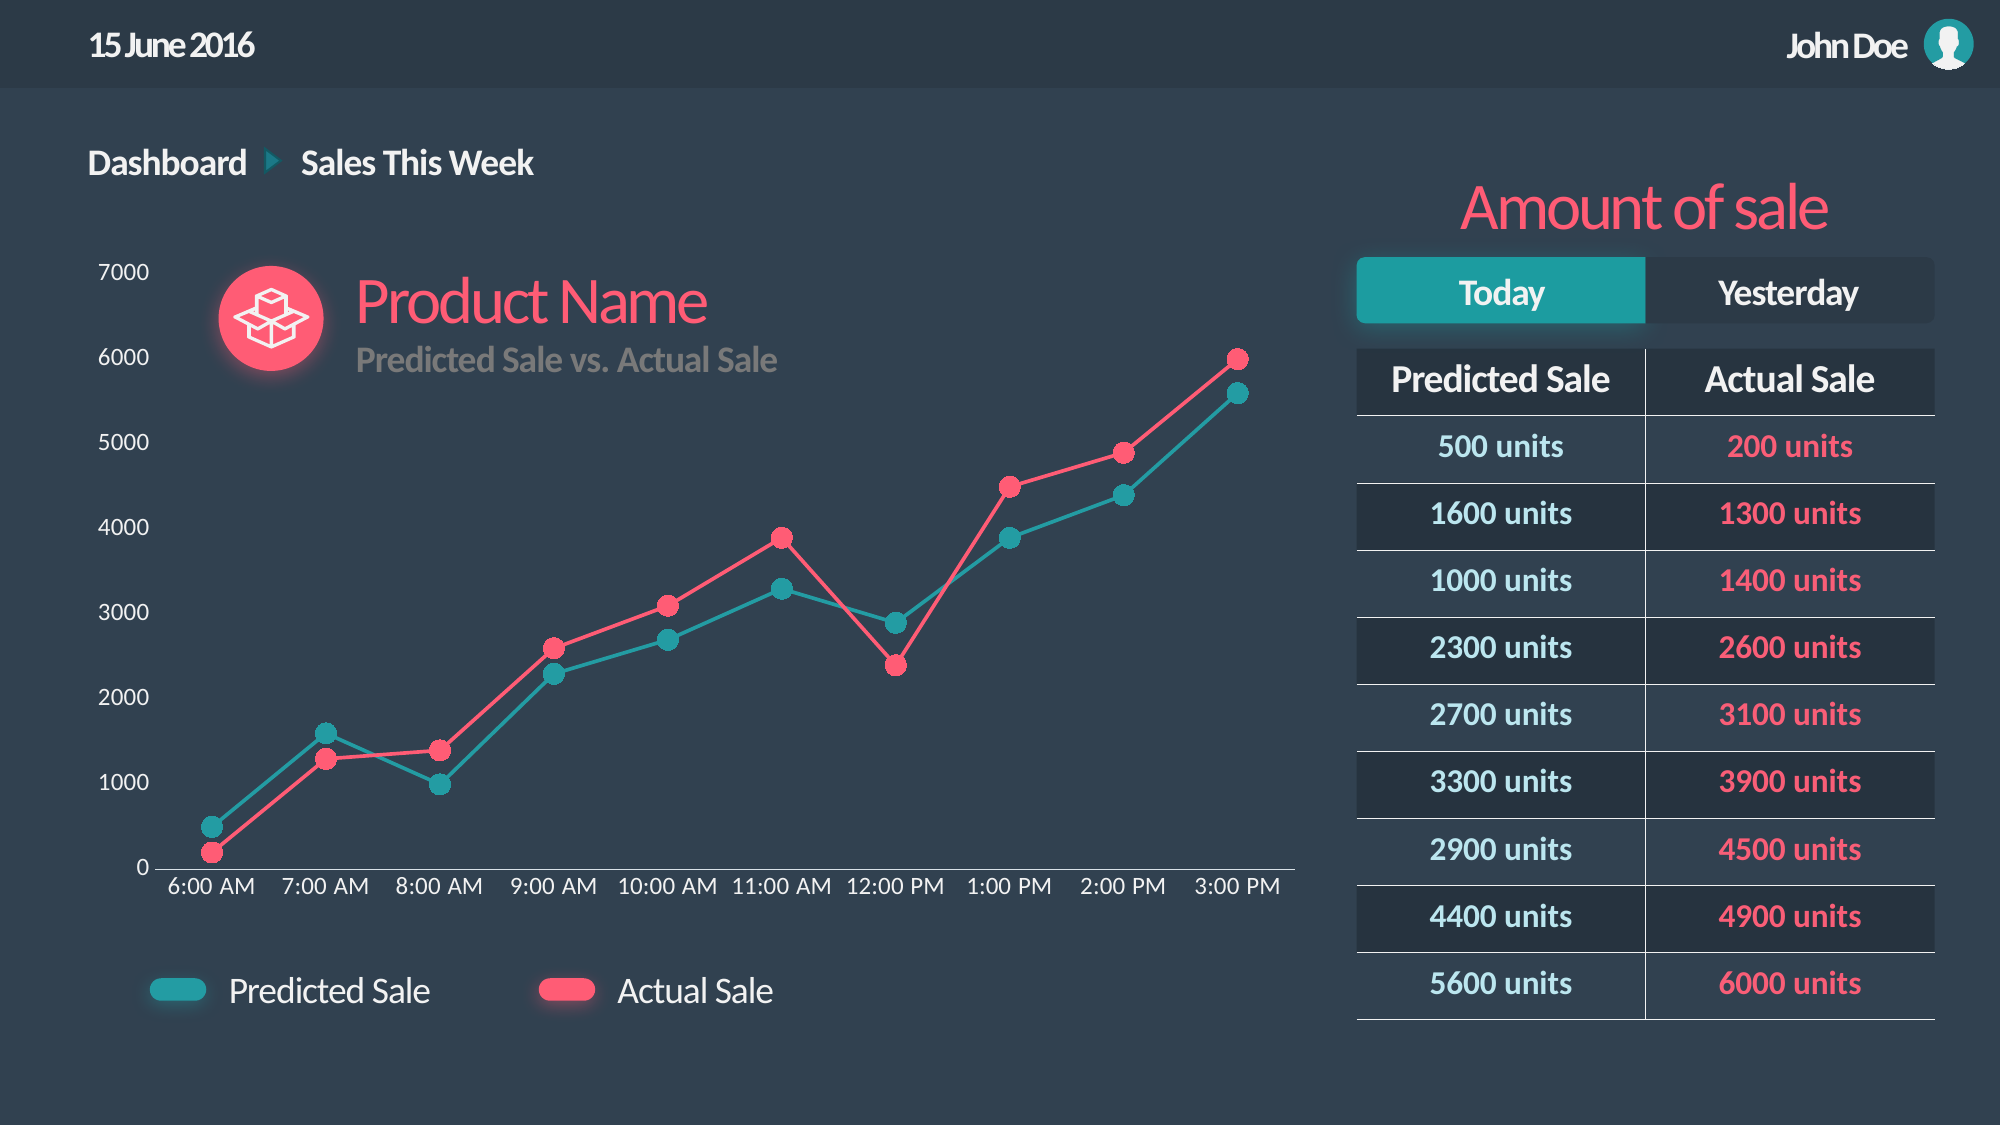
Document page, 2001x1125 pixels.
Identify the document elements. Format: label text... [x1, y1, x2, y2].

table_cell 2900 units [1357, 819, 1645, 885]
table_header Predicted Sale [1357, 349, 1645, 415]
table_cell 2300 units [1357, 618, 1645, 684]
table_cell 1300 units [1646, 484, 1935, 550]
table_cell 2600 units [1646, 618, 1935, 684]
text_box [0, 0, 2000, 89]
table_cell 3100 units [1646, 685, 1935, 751]
table_header Actual Sale [1646, 349, 1935, 415]
chart [72, 248, 1320, 914]
table_cell 500 units [1357, 416, 1645, 483]
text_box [1356, 155, 1935, 324]
table_cell 6000 units [1646, 953, 1935, 1019]
table_cell 2700 units [1357, 685, 1645, 751]
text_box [149, 959, 921, 1020]
table_cell 200 units [1646, 416, 1935, 483]
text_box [341, 249, 972, 388]
table_cell 1000 units [1357, 551, 1645, 617]
table_cell 5600 units [1357, 953, 1645, 1019]
table_cell 4900 units [1646, 886, 1935, 952]
table_cell 4500 units [1646, 819, 1935, 885]
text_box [218, 265, 324, 371]
table_cell 4400 units [1357, 886, 1645, 952]
table_cell 3900 units [1646, 752, 1935, 818]
table_cell 1600 units [1357, 484, 1645, 550]
table_cell 3300 units [1357, 752, 1645, 818]
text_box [72, 130, 604, 191]
table_cell 1400 units [1646, 551, 1935, 617]
